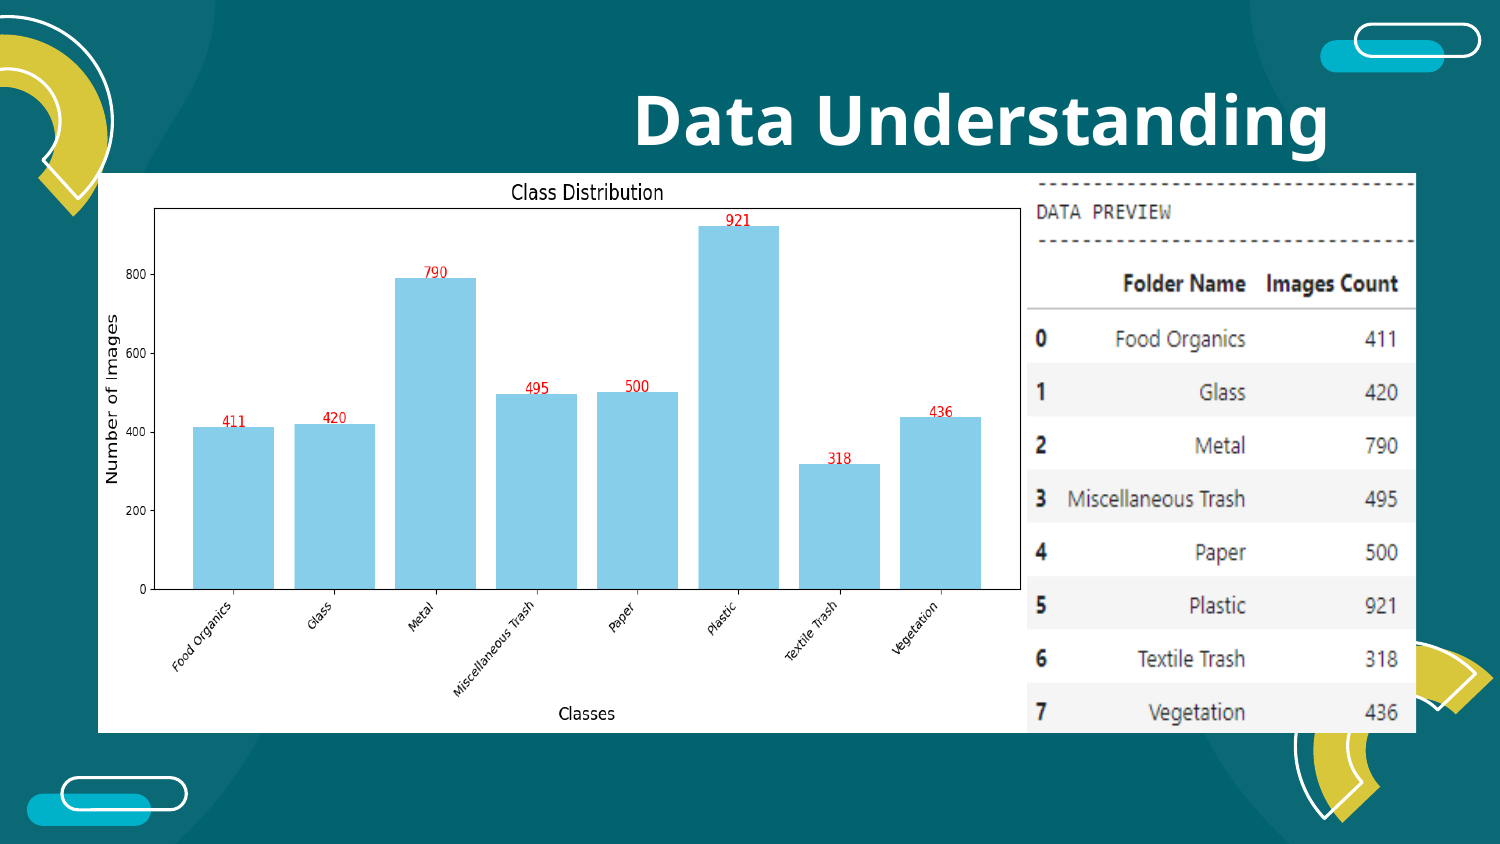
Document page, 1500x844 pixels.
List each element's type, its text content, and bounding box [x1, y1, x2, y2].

title Data Understanding [267, 74, 1347, 172]
picture [98, 173, 1417, 733]
